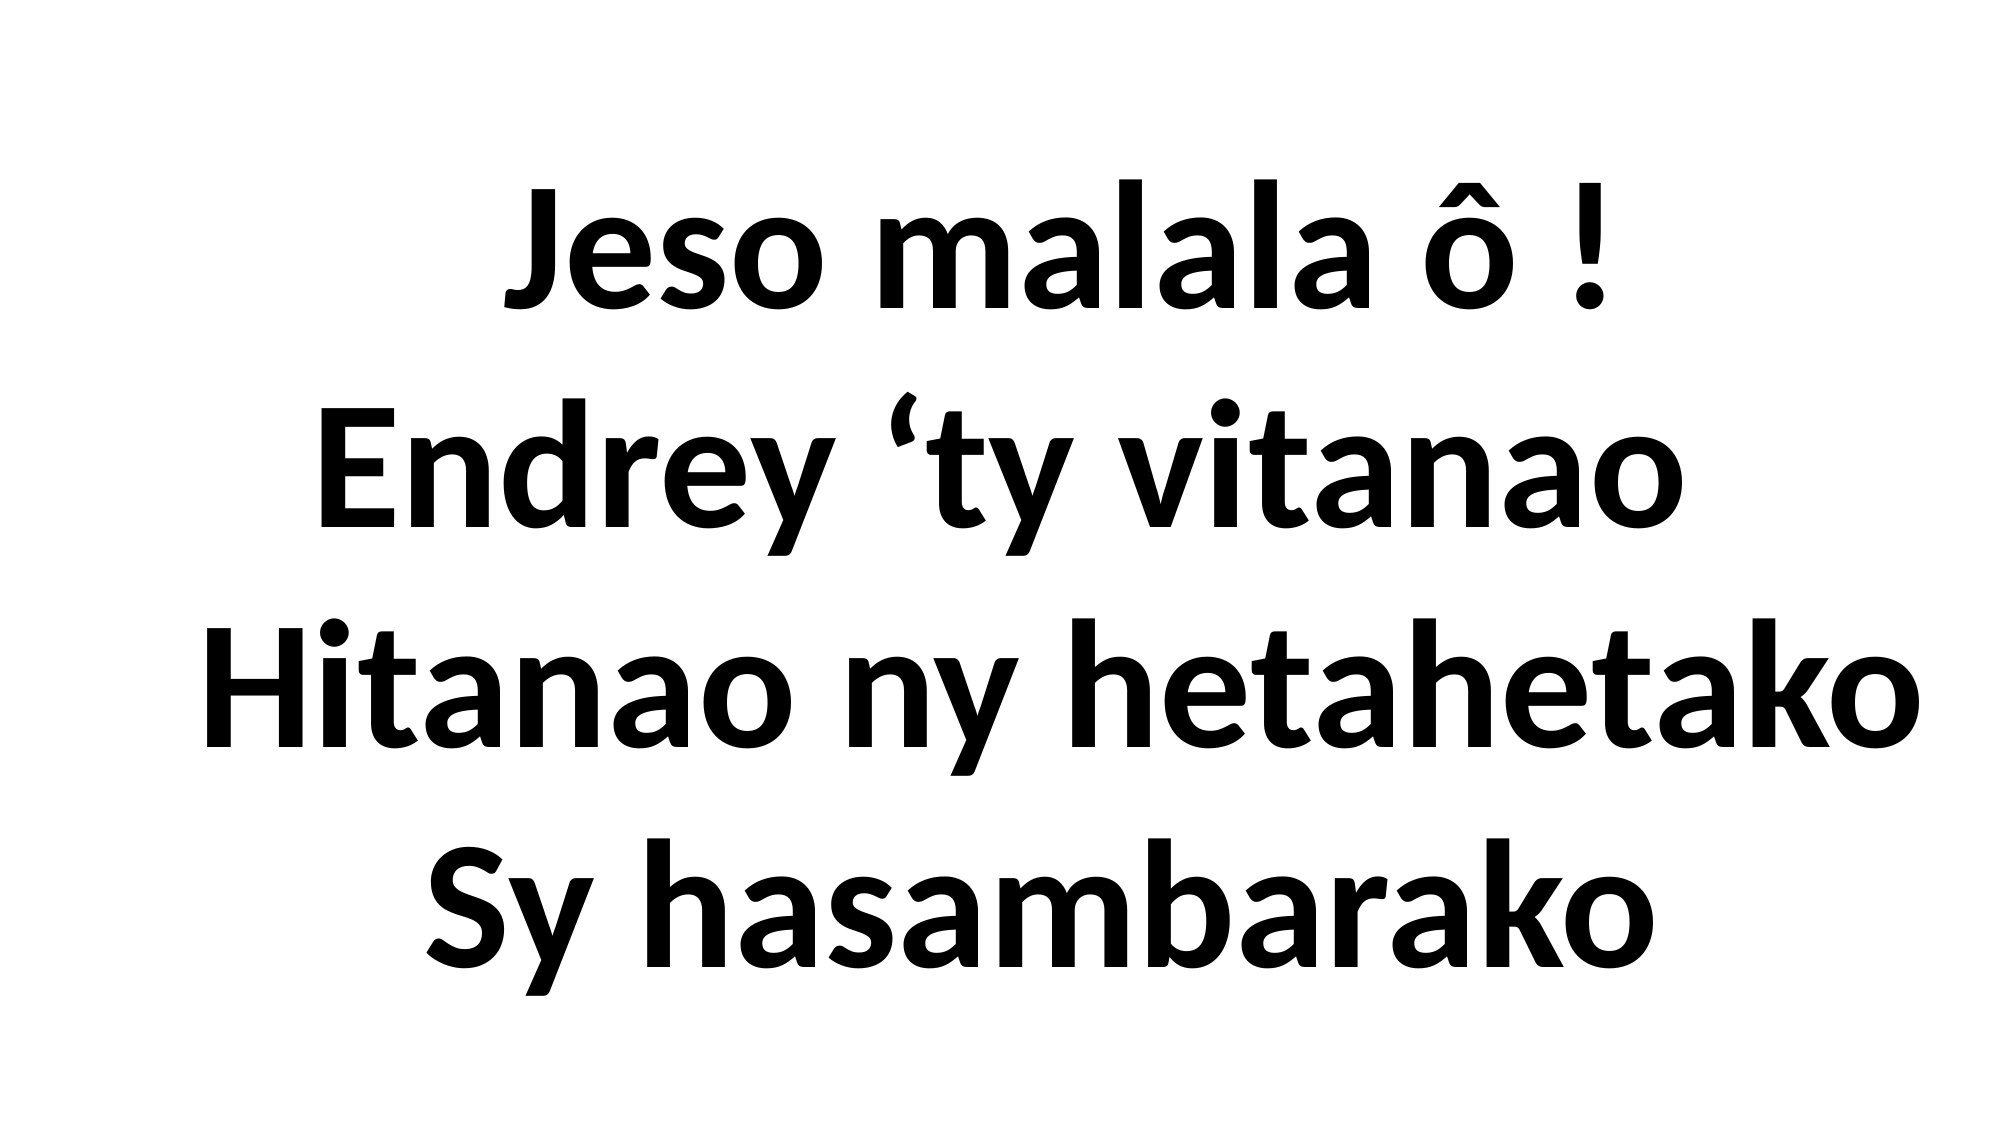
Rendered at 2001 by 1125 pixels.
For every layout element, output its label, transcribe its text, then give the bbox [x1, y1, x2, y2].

title Jeso malala ô ! Endrey ‘ty vitanao Hitanao ny hetahetako Sy hasambarako [0, 90, 2000, 1040]
